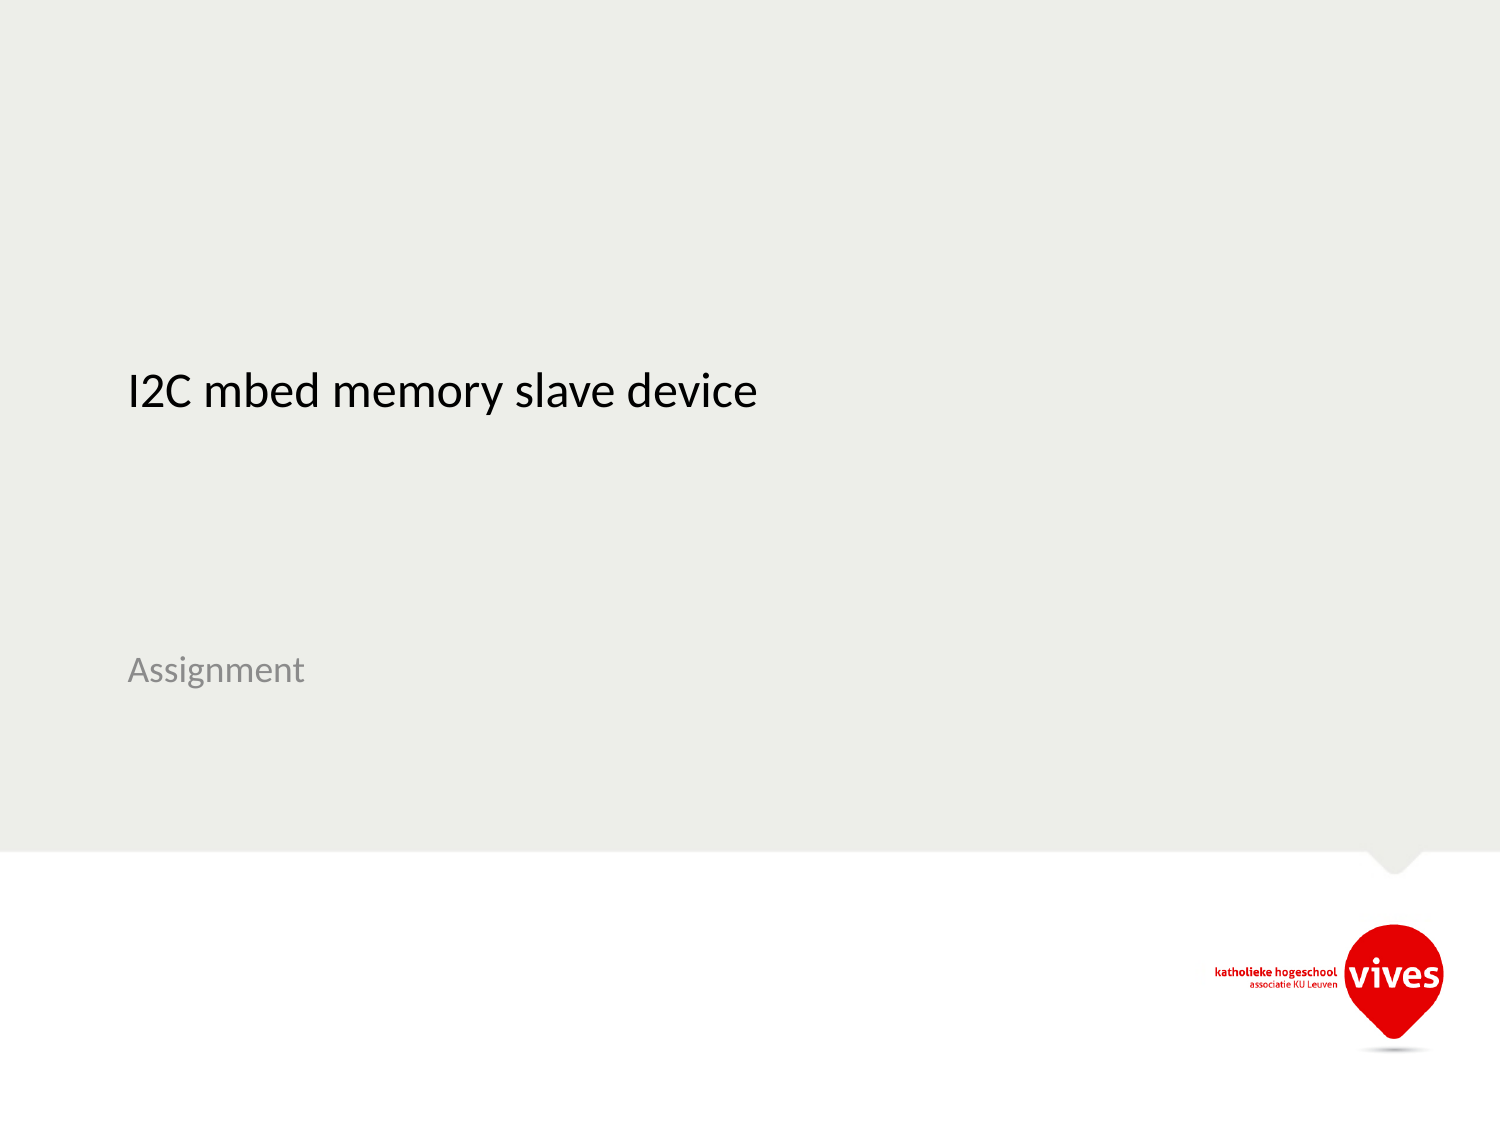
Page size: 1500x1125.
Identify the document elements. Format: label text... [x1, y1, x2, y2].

subtitle Assignment [112, 637, 1275, 925]
picture [0, 0, 1500, 1125]
title I2C mbed memory slave device [112, 349, 1388, 591]
